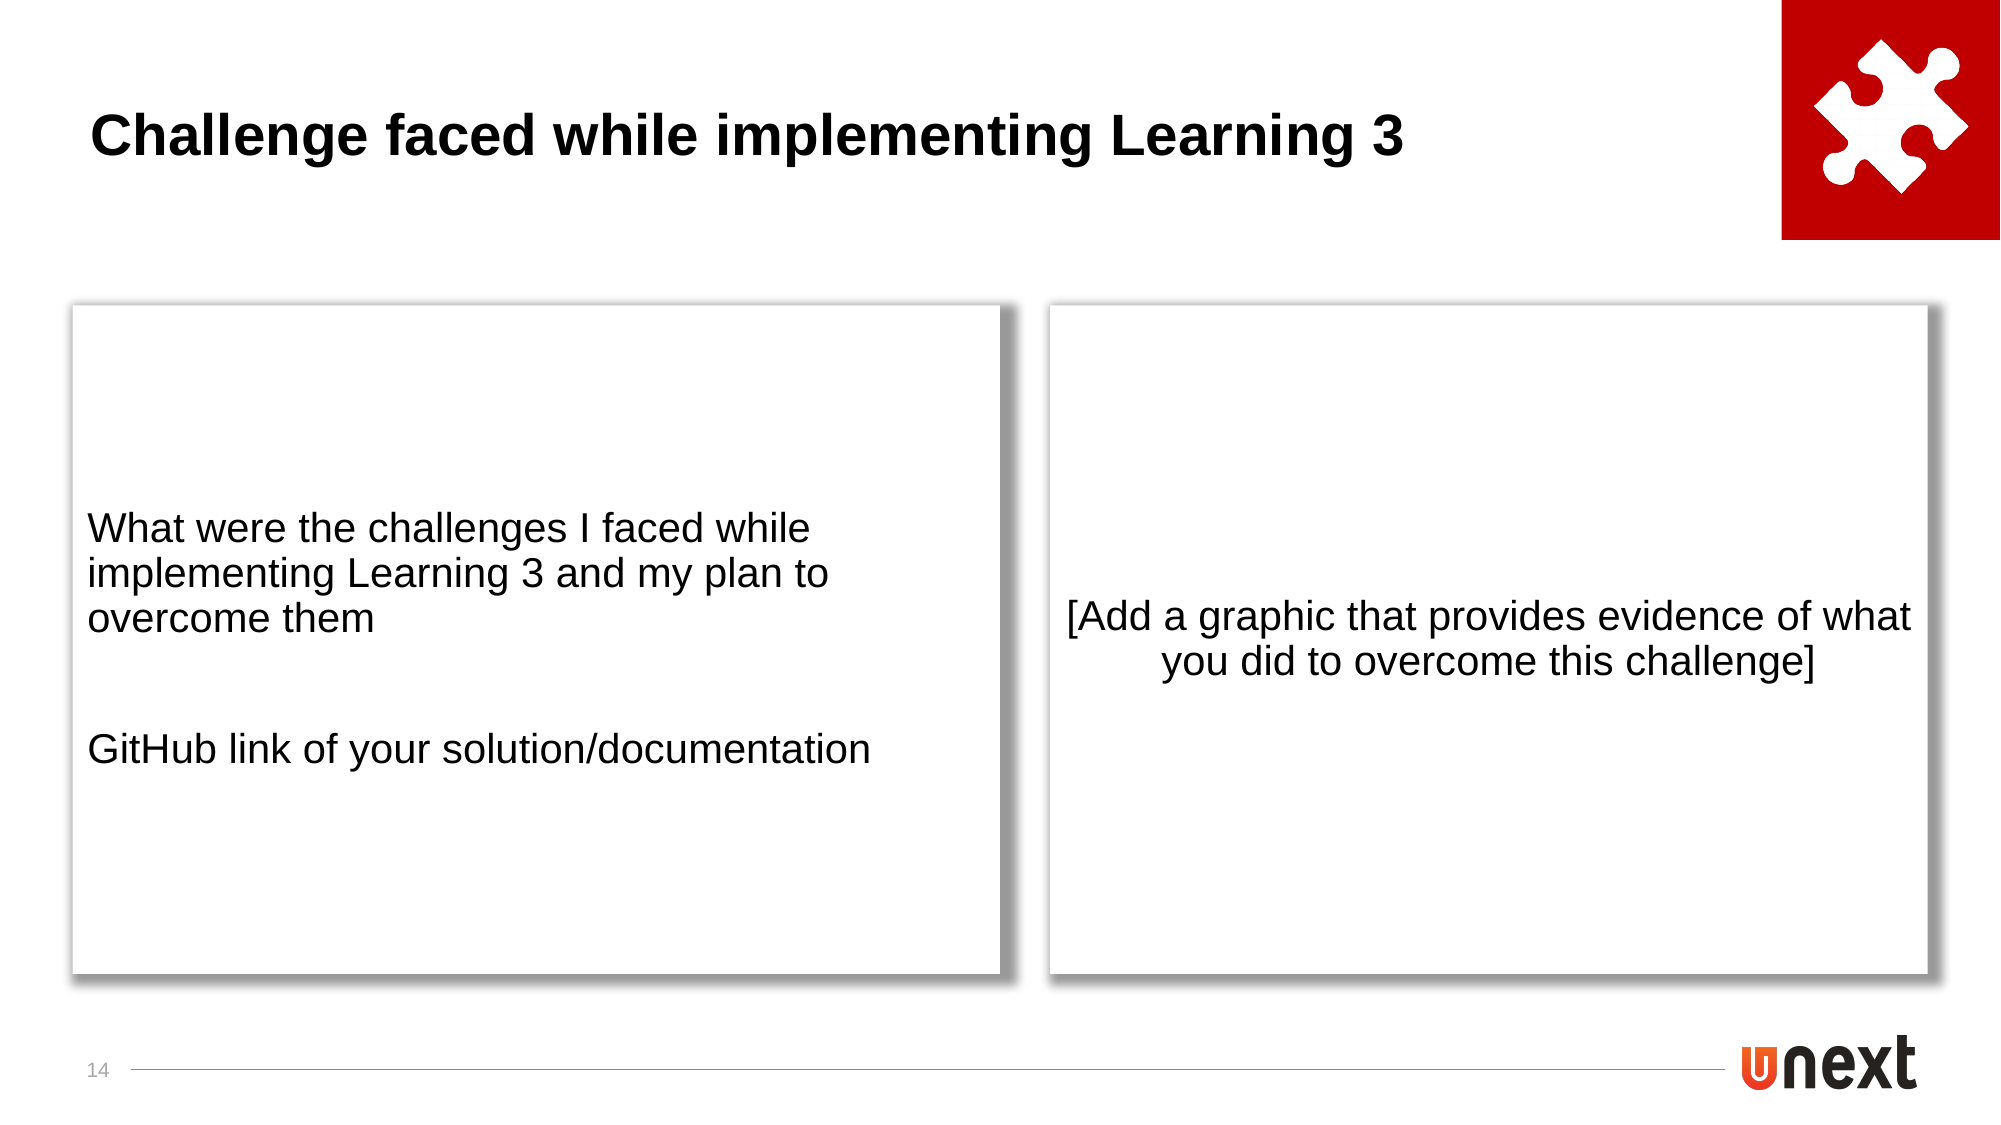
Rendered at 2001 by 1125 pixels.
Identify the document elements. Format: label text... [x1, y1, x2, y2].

picture [1798, 27, 1984, 213]
picture [1742, 1035, 1917, 1090]
title Challenge faced while implementing Learning 3 [76, 78, 1798, 196]
text_box [1781, 0, 2000, 241]
text_box What were the challenges I faced while implementing Learning 3 and my plan to overcome them GitHub link of your solution/documentation [72, 305, 1000, 974]
slide_number 14 [48, 1047, 110, 1091]
text_box [Add a graphic that provides evidence of what you did to overcome this challenge] [1050, 305, 1928, 974]
